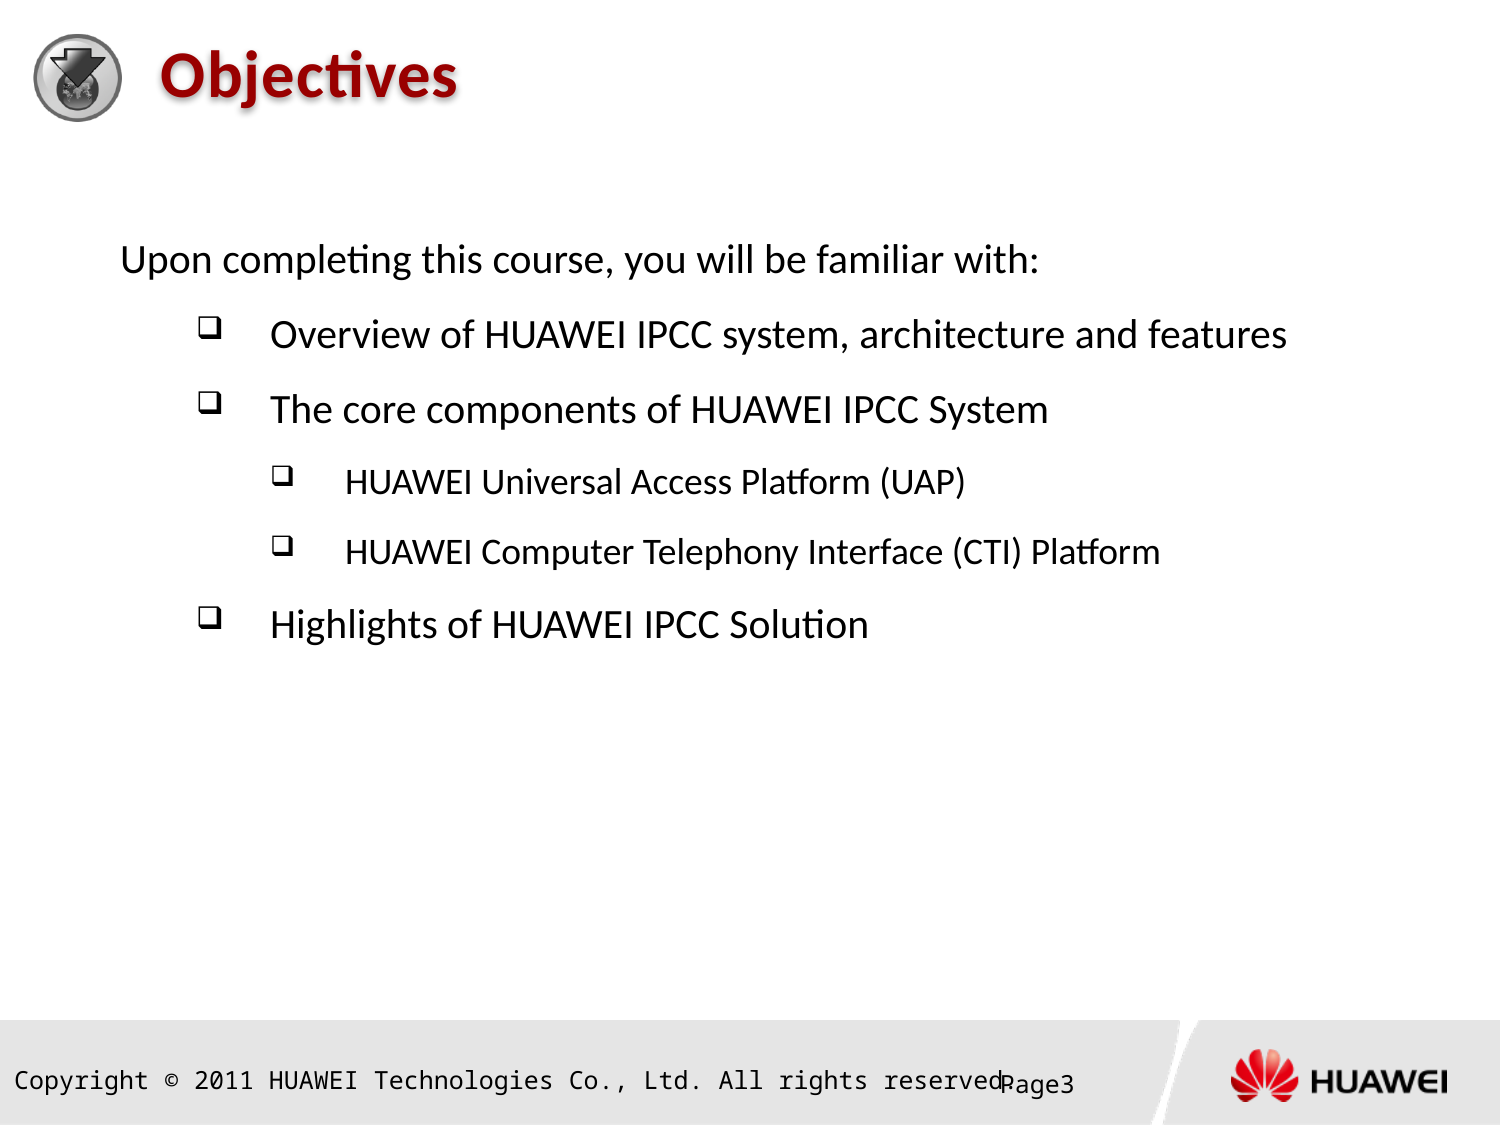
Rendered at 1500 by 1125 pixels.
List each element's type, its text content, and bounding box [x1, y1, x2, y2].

title Objectives [130, 0, 1378, 143]
picture [26, 25, 130, 129]
picture [0, 1020, 1500, 1125]
slide_number Page2 [999, 1070, 1351, 1125]
list Upon completing this course, you will be familiar with: Overview of HUAWEI IPCC system, architecture and features The core components of HUAWEI IPCC System HUAWEI Universal Access Platform (UAP) HUAWEI Computer Telephony Interface (CTI) Platform Highlights of HUAWEI IPCC Solution [106, 225, 1409, 678]
picture [992, 1077, 999, 1087]
